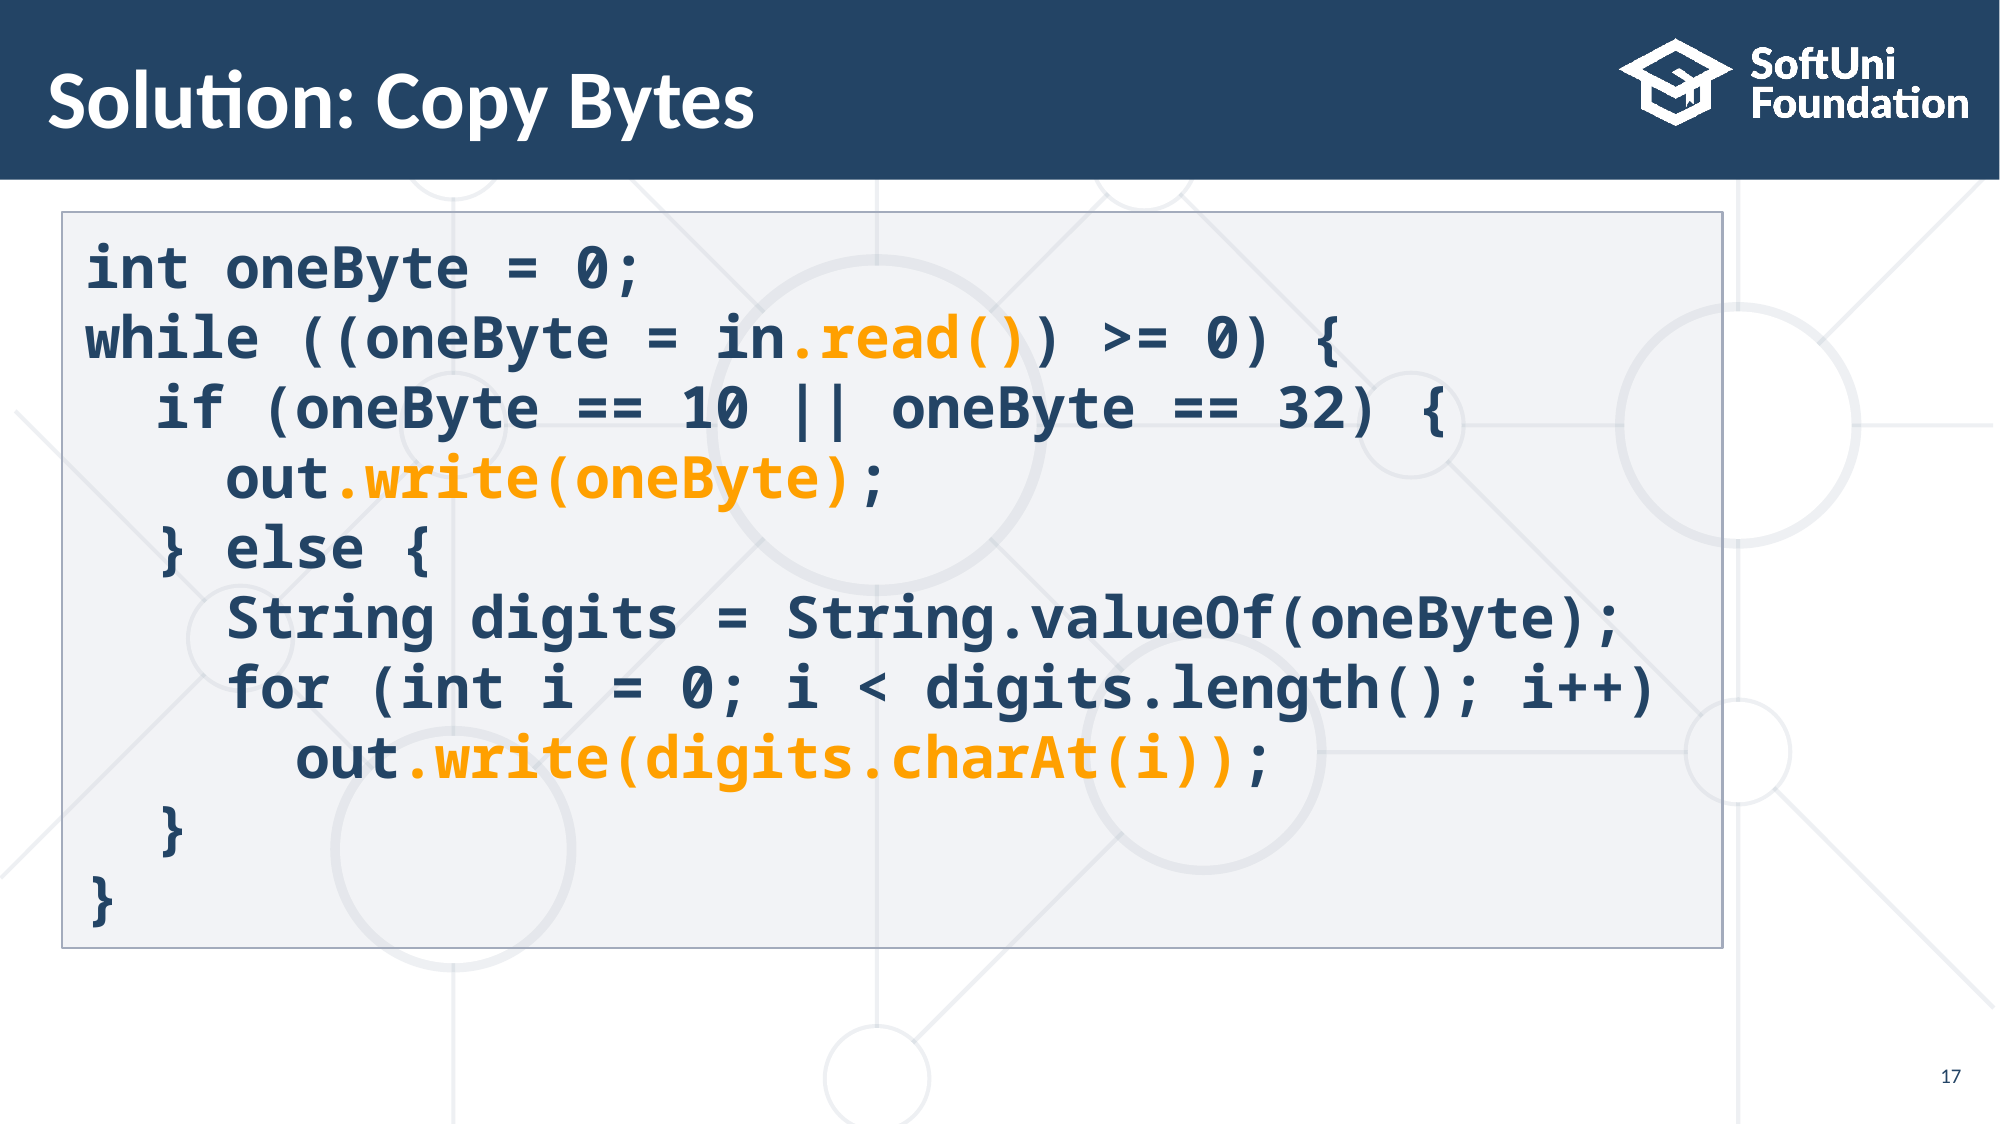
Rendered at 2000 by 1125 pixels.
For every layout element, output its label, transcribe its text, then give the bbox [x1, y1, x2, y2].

text_box int oneByte = 0; while ((oneByte = in.read()) >= 0) { if (oneByte == 10 || oneByte == 32) { out.write(oneByte); } else { String digits = String.valueOf(oneByte); for (int i = 0; i < digits.length(); i++) out.write(digits.charAt(i)); } } [62, 212, 1723, 948]
picture [1618, 38, 1968, 126]
title Solution: Copy Bytes [29, 4, 1601, 187]
slide_number 17 [1896, 1049, 1968, 1101]
